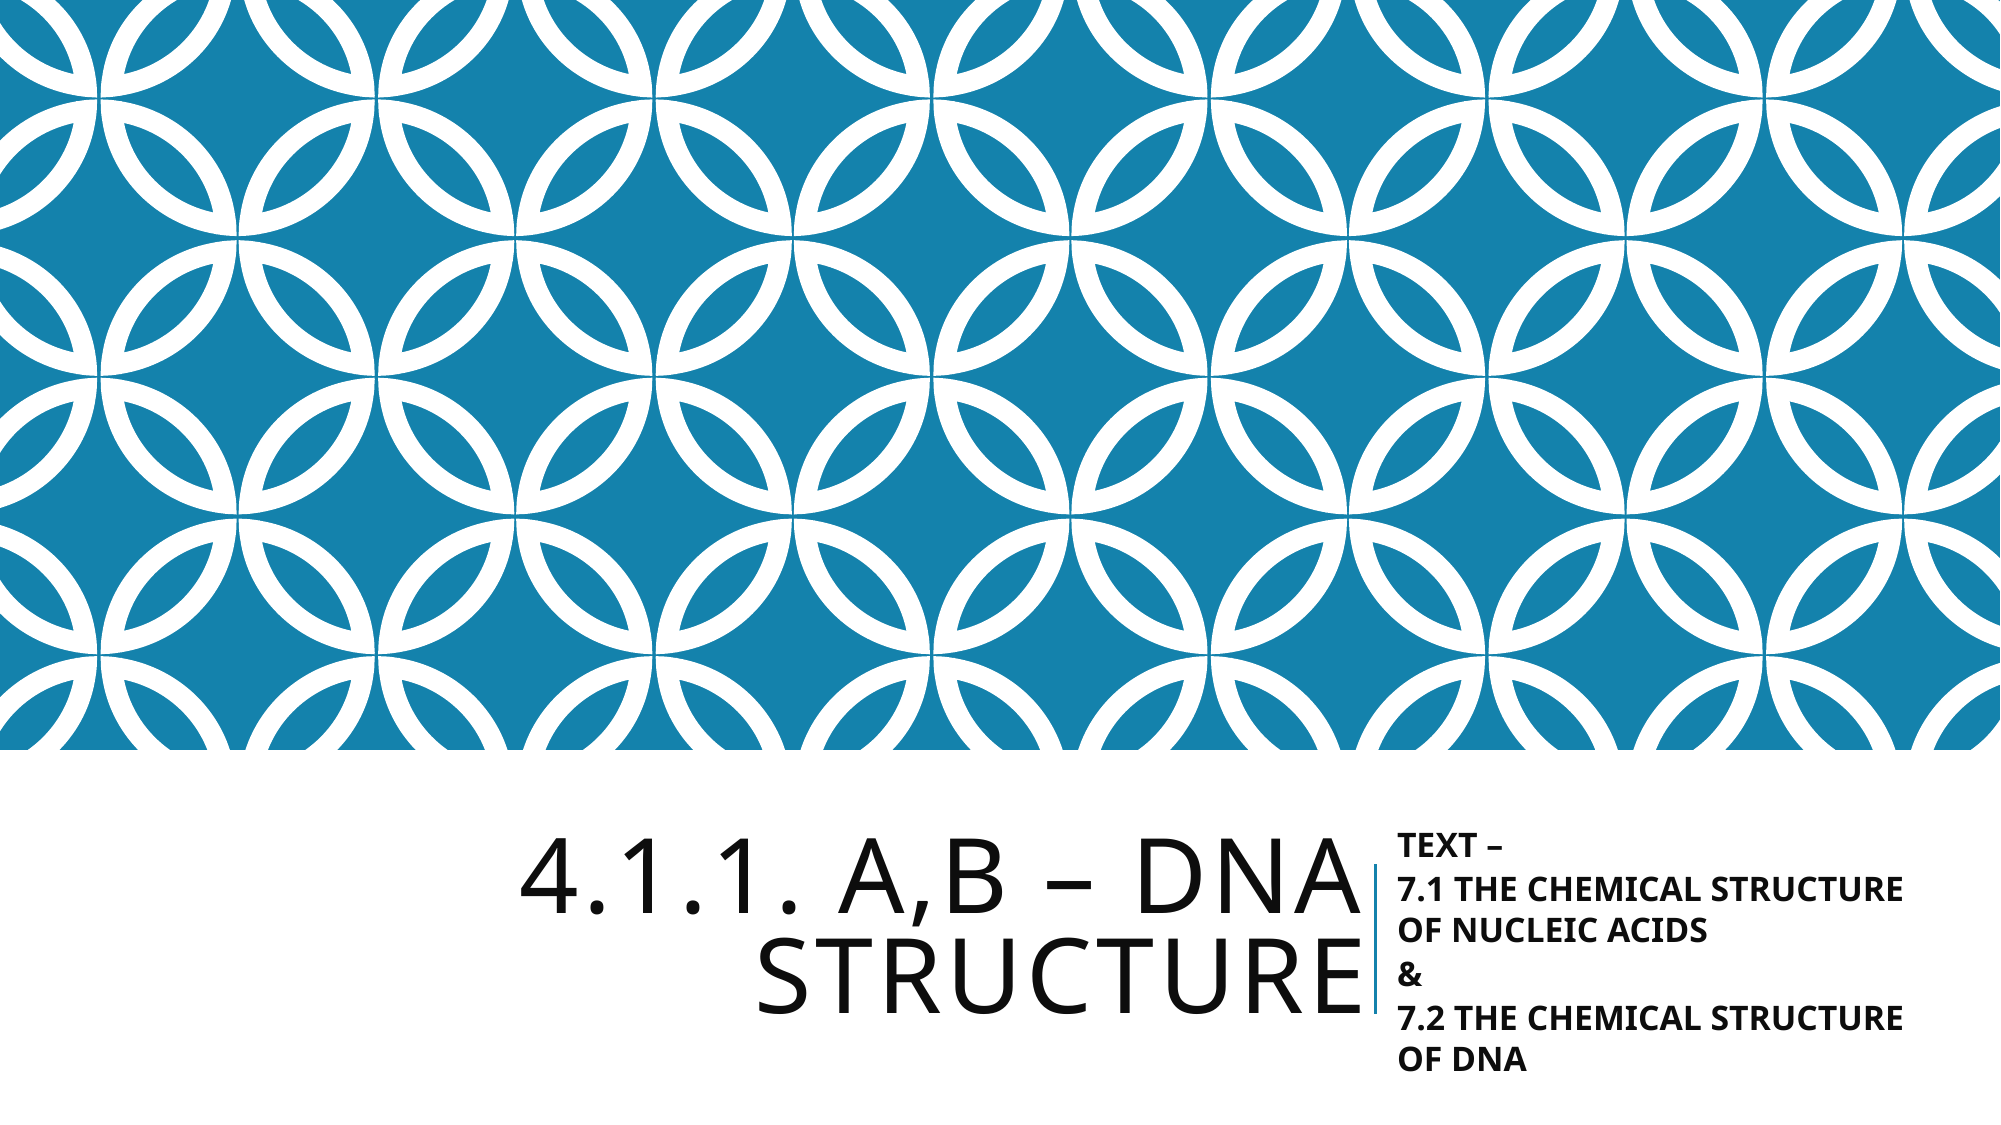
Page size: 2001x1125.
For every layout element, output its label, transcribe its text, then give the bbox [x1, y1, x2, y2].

title 4.1.1. A,b – dna structure [0, 813, 1382, 1054]
subtitle TEXT – 7.1 THE CHEMICAL STRUCTURE OF NUCLEIC ACIDS & 7.2 THE CHEMICAL STRUCTURE OF DNA [1382, 813, 1930, 1088]
